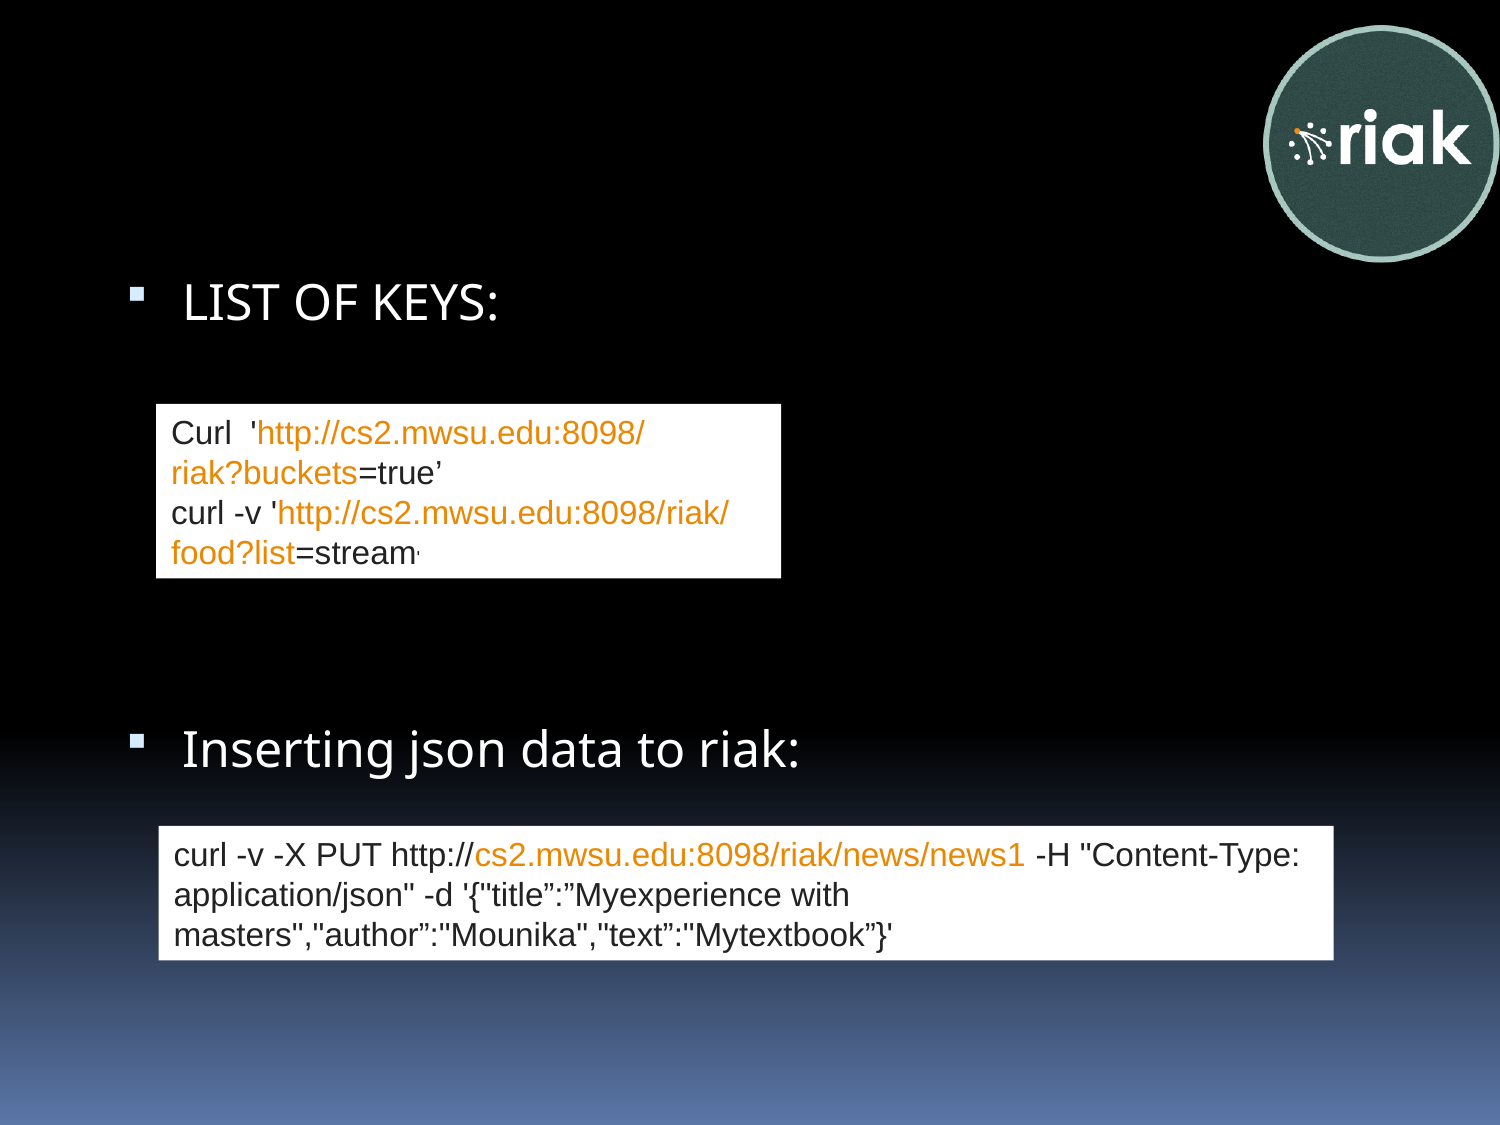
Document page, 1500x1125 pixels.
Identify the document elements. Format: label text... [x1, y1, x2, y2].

text_box Curl 'http://cs2.mwsu.edu:8098/riak?buckets=true’ curl -v 'http://cs2.mwsu.edu:8098/riak/food?list=stream' [156, 403, 782, 579]
list LIST OF KEYS: Inserting json data to riak: [99, 262, 850, 912]
picture [1261, 24, 1500, 263]
text_box curl -v -X PUT http://cs2.mwsu.edu:8098/riak/news/news1 -H "Content-Type: application/json" -d '{"title”:”Myexperience with masters","author”:"Mounika","text”:"Mytextbook”}' [158, 825, 1334, 961]
